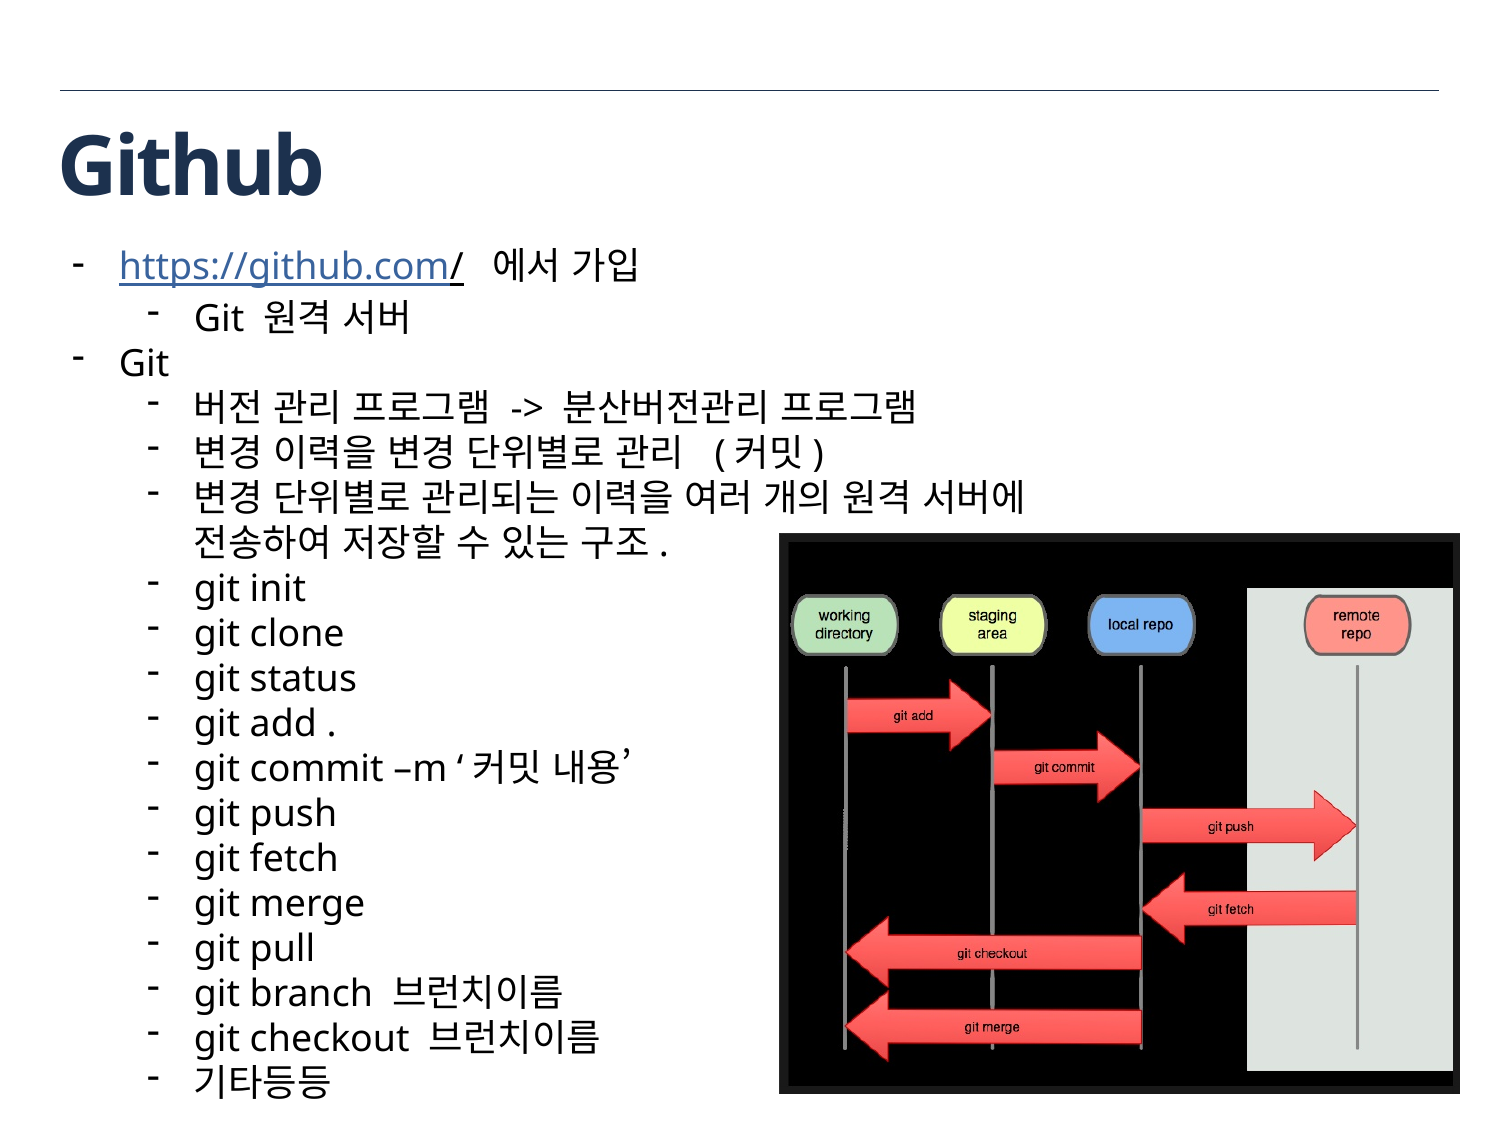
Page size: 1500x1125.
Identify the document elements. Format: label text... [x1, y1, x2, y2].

title Github [42, 114, 1190, 211]
picture [779, 530, 1460, 1095]
text_box https://github.com/ 에서 가입 Git 원격 서버 Git 버전 관리 프로그램 -> 분산버전관리 프로그램 변경 이력을 변경 단위별로 관리 (커밋) 변경 단위별로 관리되는 이력을 여러 개의 원격 서버에 전송하여 저장할 수 있는 구조. git init git clone git status git add . git commit –m ‘커밋 내용’ git push git fetch git merge git pull git branch 브런치이름 git checkout 브런치이름 기타등등 [57, 235, 1175, 1125]
